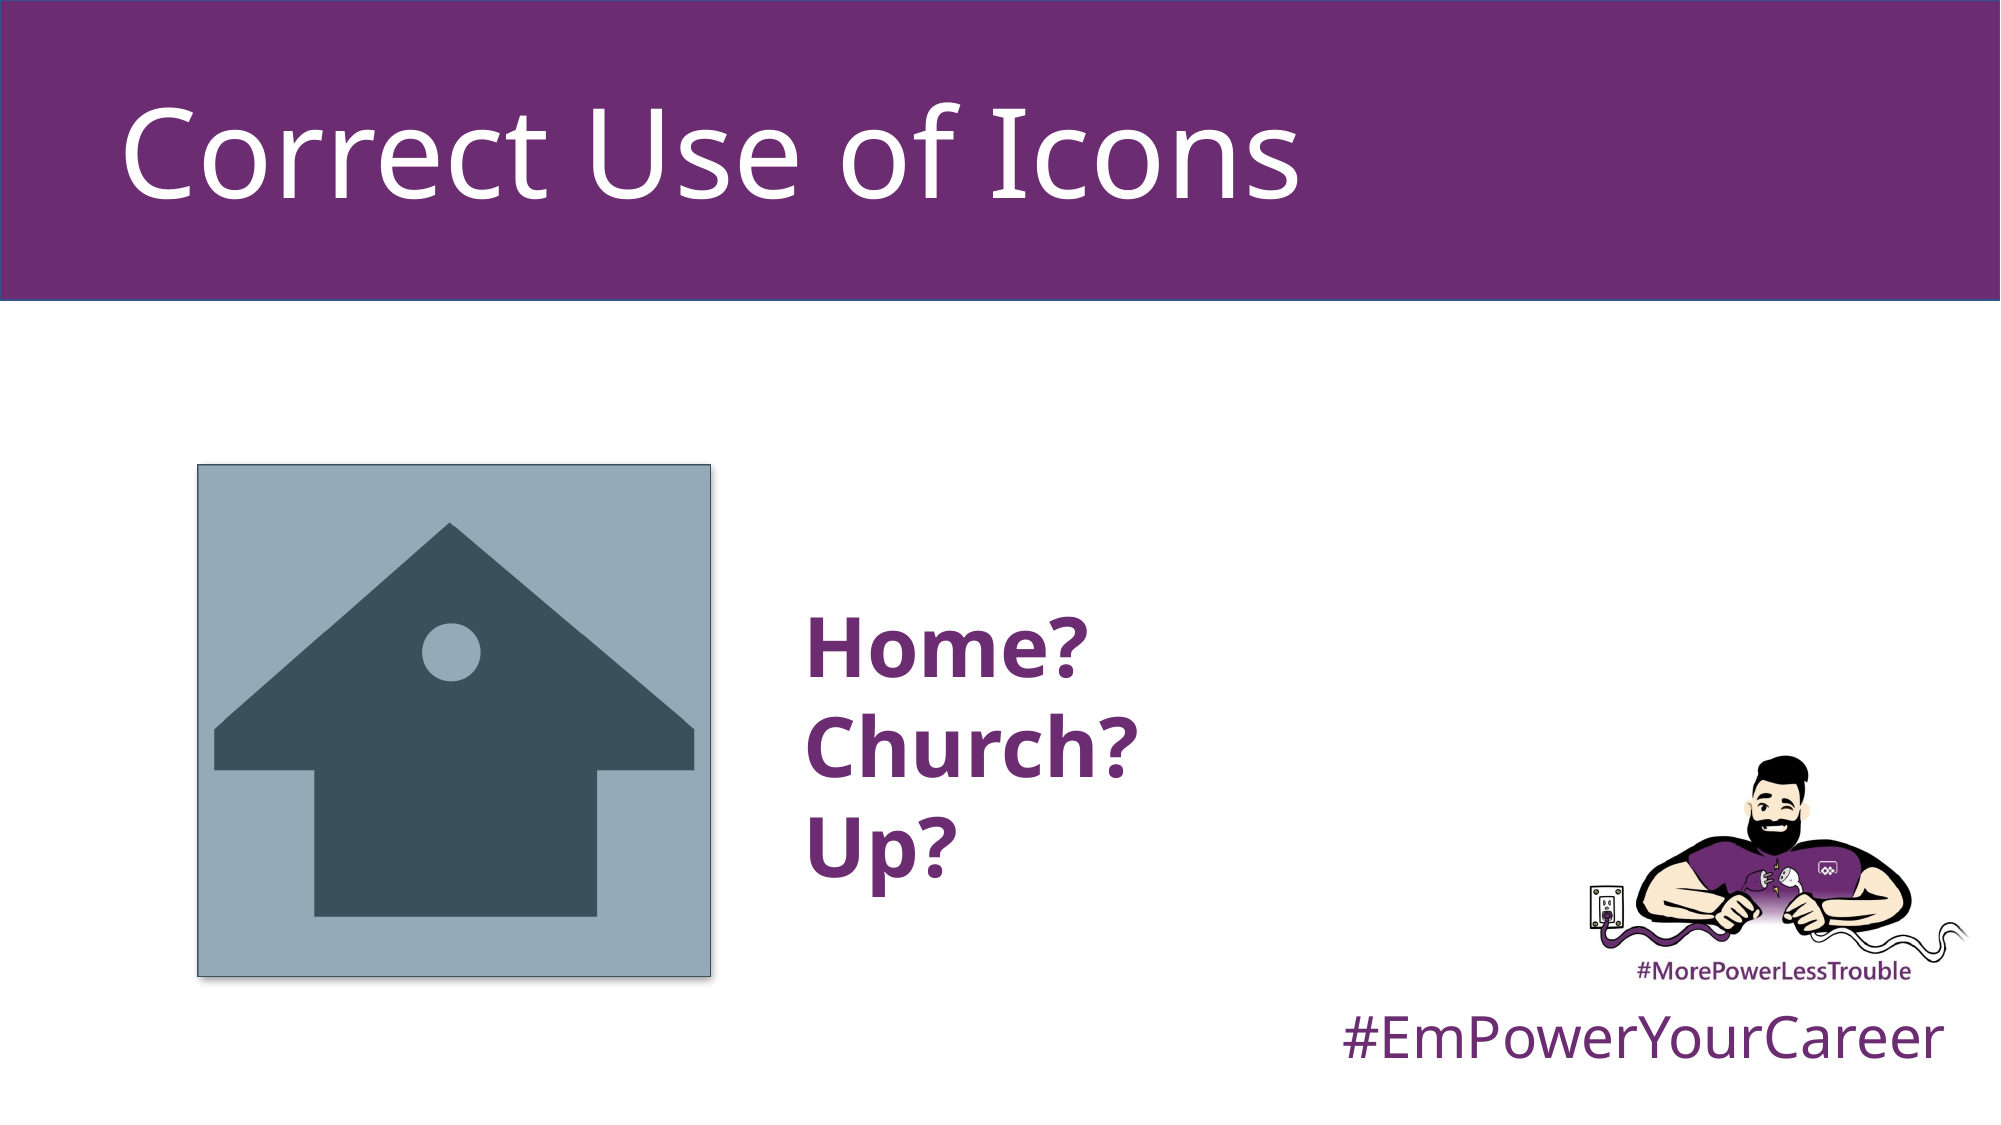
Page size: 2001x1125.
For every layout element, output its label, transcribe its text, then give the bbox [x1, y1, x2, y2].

text_box Correct Use of Icons [104, 66, 2000, 232]
text_box #EmPowerYourCareer [1327, 992, 1961, 1078]
text_box Home? Church? Up? [788, 587, 1290, 902]
text_box [0, 0, 2000, 301]
picture [197, 464, 711, 977]
picture [1564, 746, 1977, 993]
